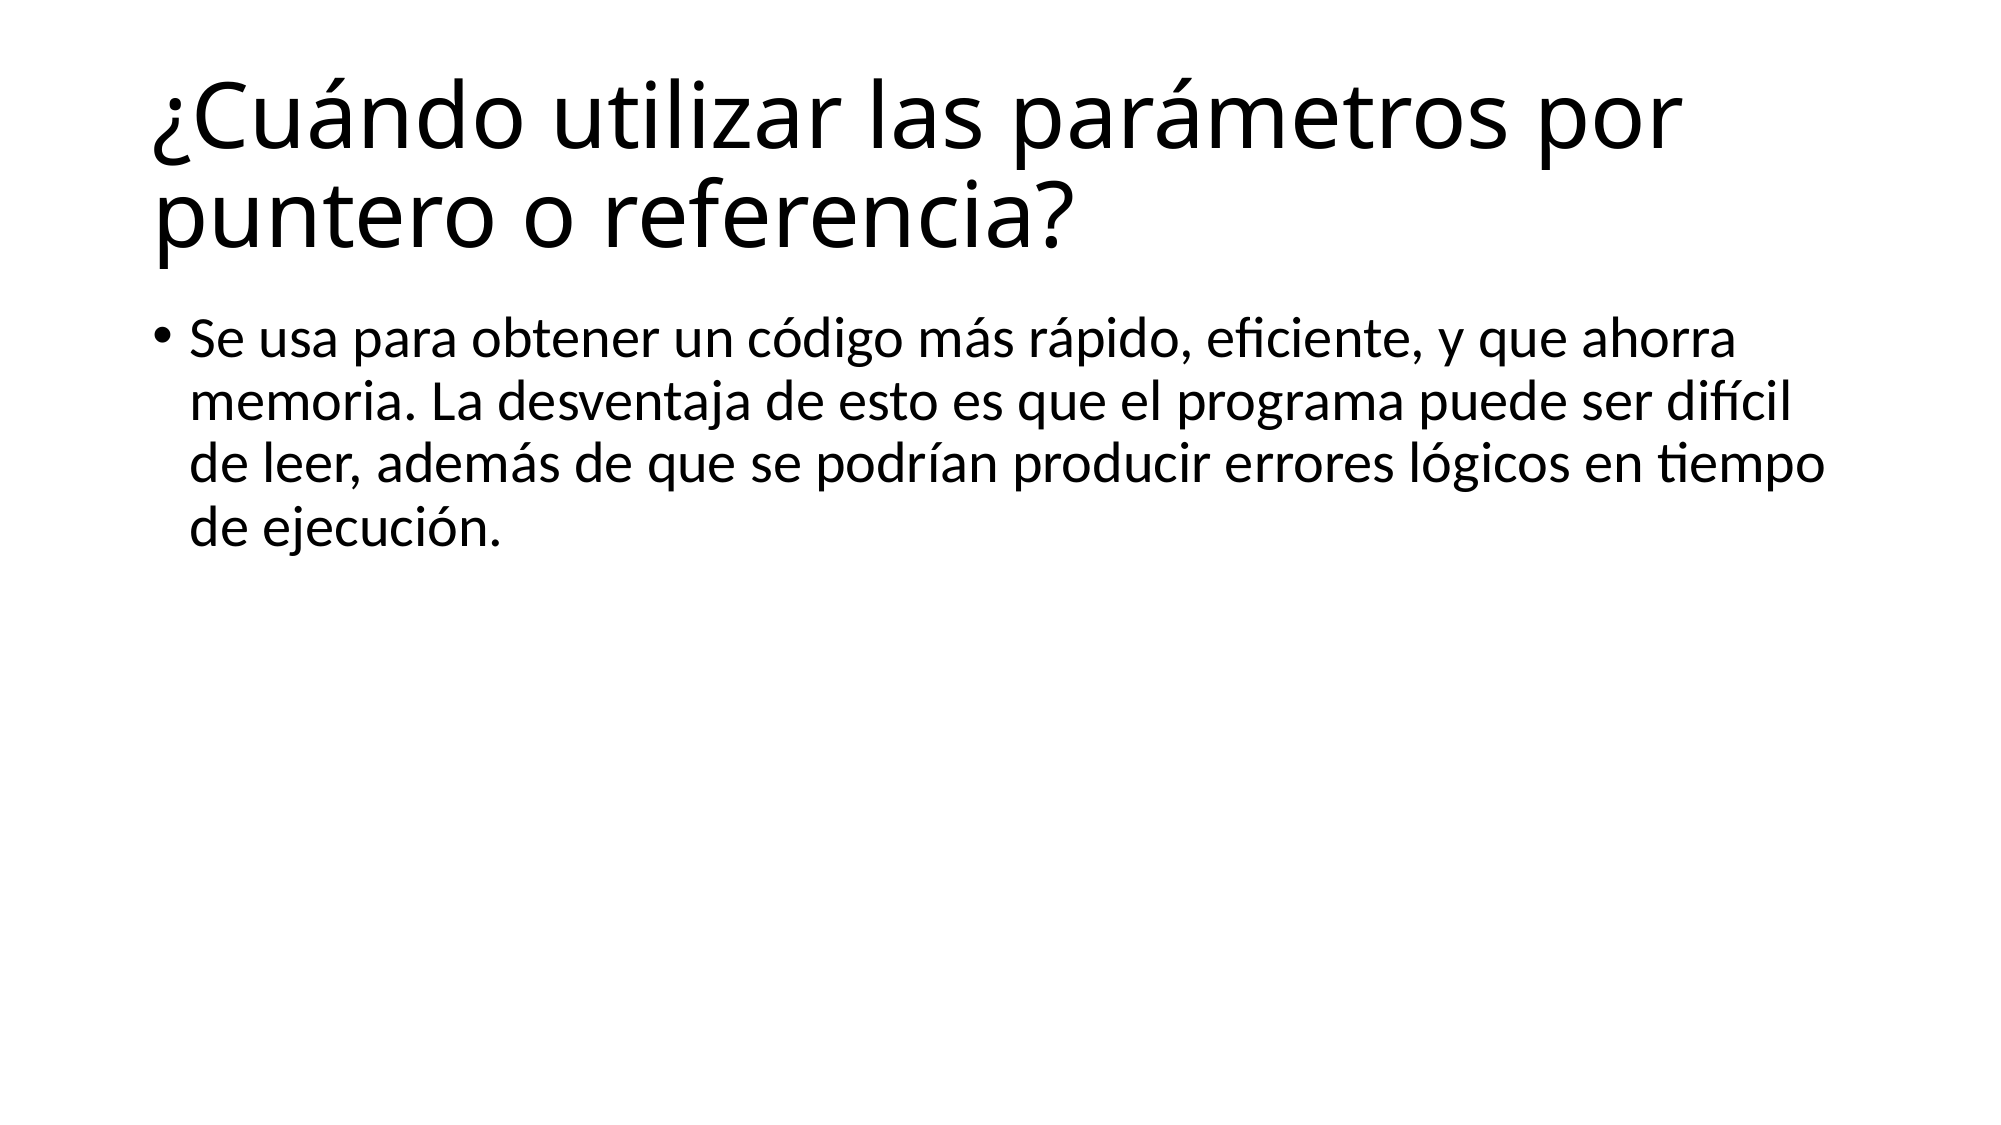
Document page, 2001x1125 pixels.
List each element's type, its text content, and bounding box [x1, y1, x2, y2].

text_box Se usa para obtener un código más rápido, eficiente, y que ahorra memoria. La desventaja de esto es que el programa puede ser difícil de leer, además de que se podrían producir errores lógicos en tiempo de ejecución. [137, 299, 1863, 1014]
text_box ¿Cuándo utilizar las parámetros por puntero o referencia? [137, 59, 1863, 278]
